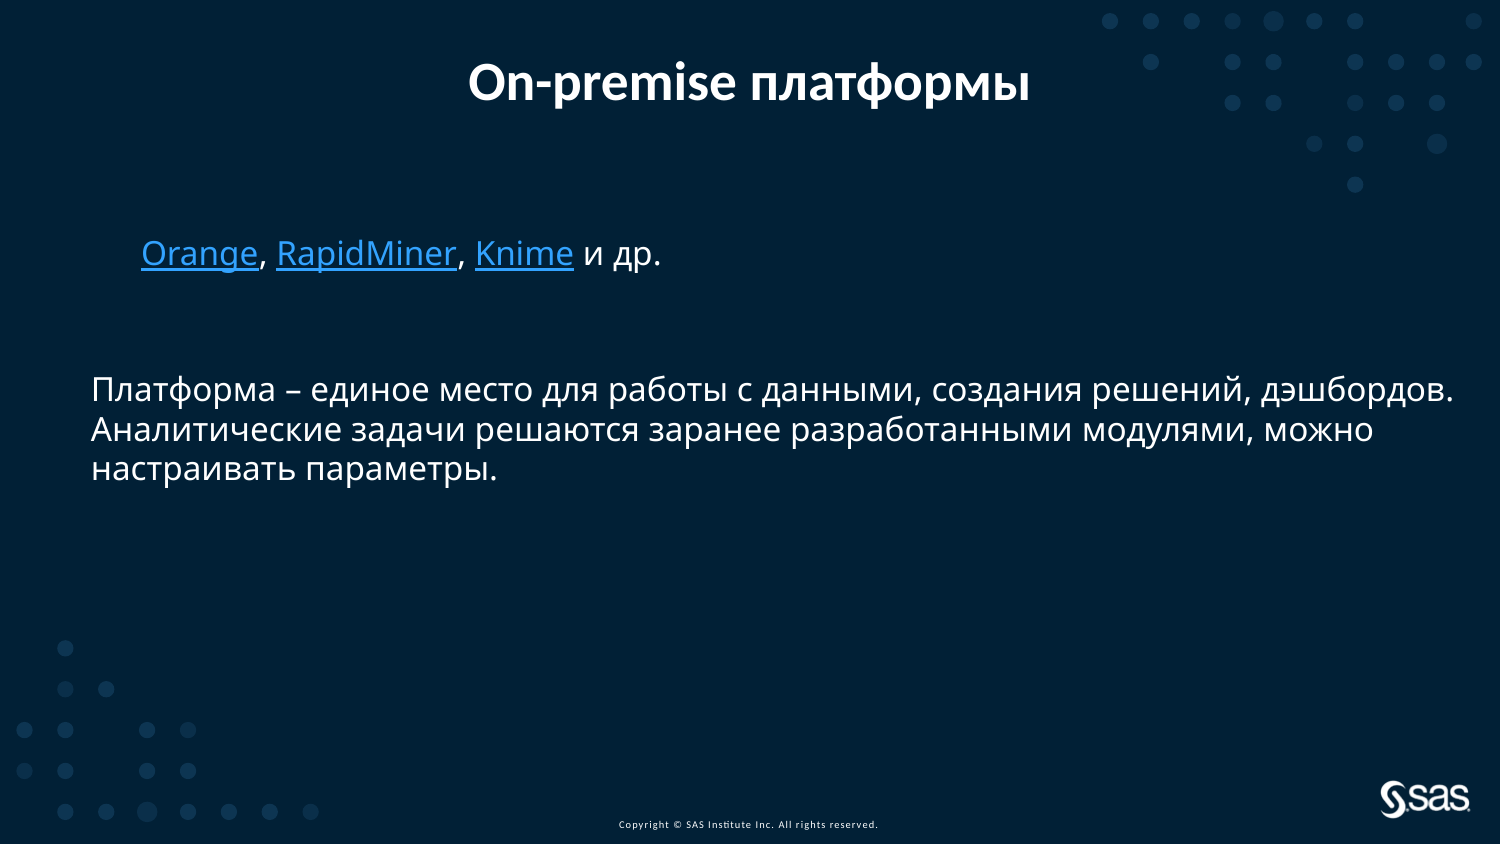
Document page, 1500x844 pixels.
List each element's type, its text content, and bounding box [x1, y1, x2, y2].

text_box Платформа – единое место для работы с данными, создания решений, дэшбордов. Аналитические задачи решаются заранее разработанными модулями, можно настраивать параметры. [76, 360, 1472, 495]
picture [1379, 778, 1472, 821]
title On-premise платформы [103, 44, 1397, 120]
text_box Orange, RapidMiner, Knime и др. [126, 224, 677, 285]
